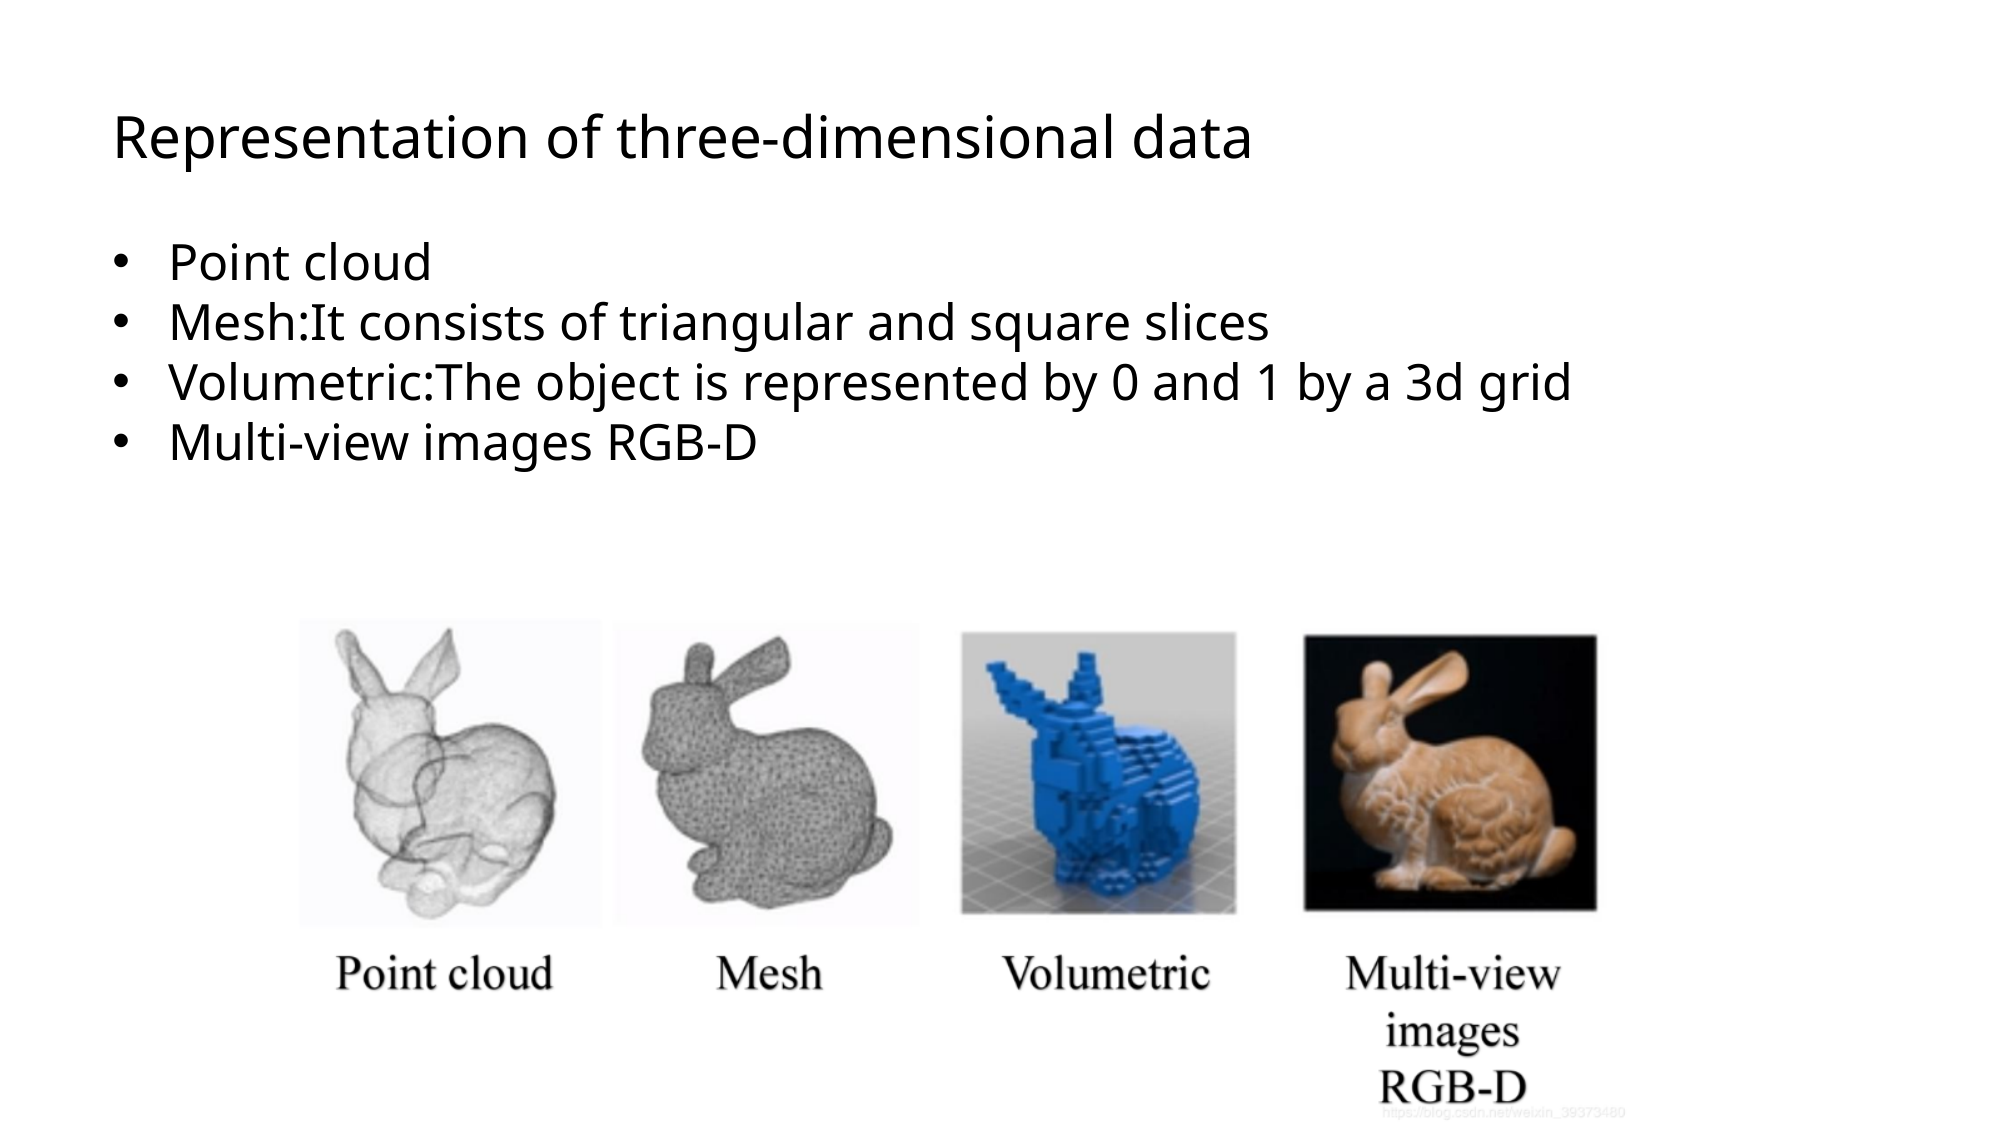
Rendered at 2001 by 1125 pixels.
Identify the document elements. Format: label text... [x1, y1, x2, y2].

picture [275, 547, 1640, 1125]
text_box Representation of three-dimensional data Point cloud Mesh:It consists of triangular and square slices Volumetric:The object is represented by 0 and 1 by a 3d grid Multi-view images RGB-D [97, 93, 1884, 538]
